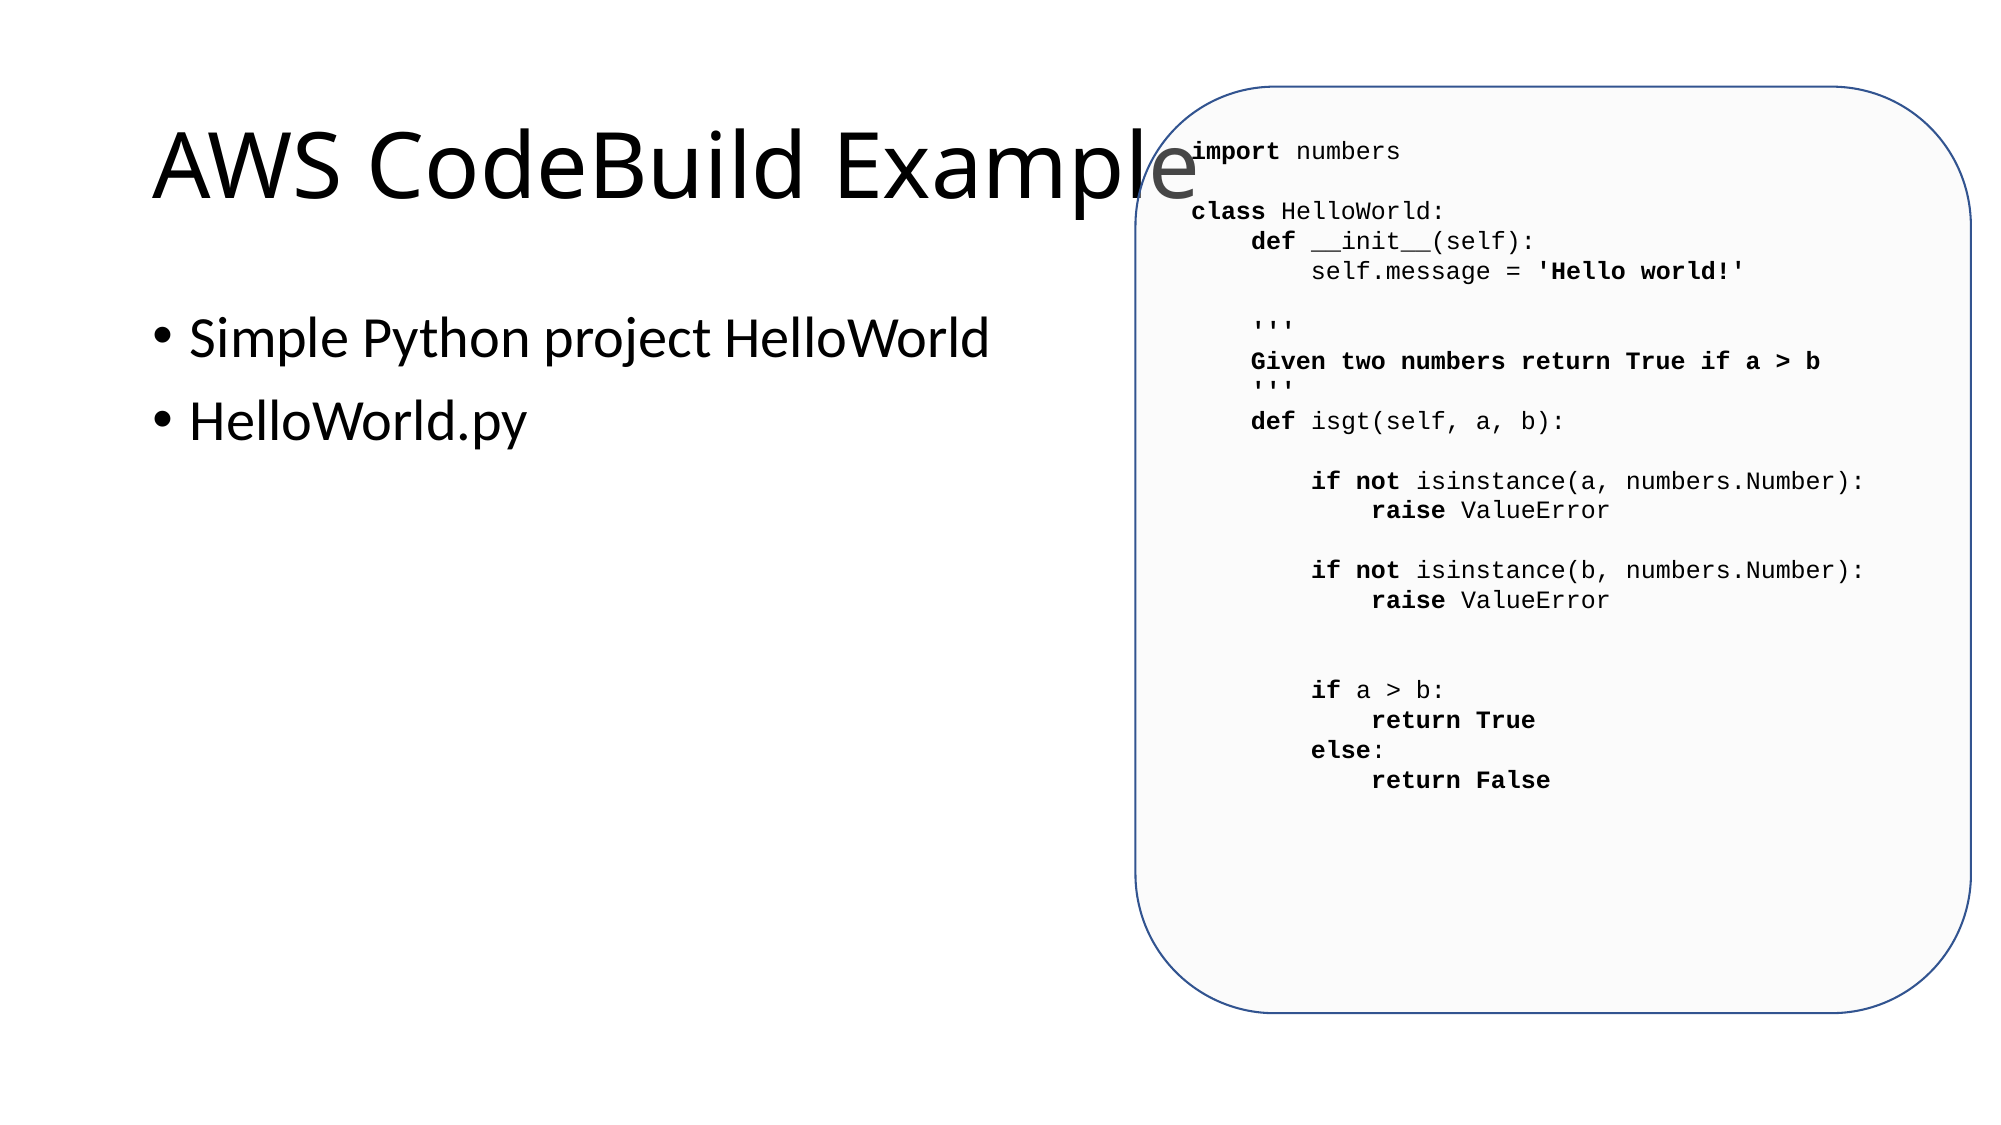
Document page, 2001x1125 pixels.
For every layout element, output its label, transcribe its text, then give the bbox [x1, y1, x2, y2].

text_box import numbers class HelloWorld: def __init__(self): self.message = 'Hello world!' ''' Given two numbers return True if a > b ''' def isgt(self, a, b): if not isinstance(a, numbers.Number): raise ValueError if not isinstance(b, numbers.Number): raise ValueError if a > b: return True else: return False [1134, 85, 1972, 1015]
title AWS CodeBuild Example [137, 59, 1863, 278]
list Simple Python project HelloWorld HelloWorld.py [137, 299, 1256, 1014]
